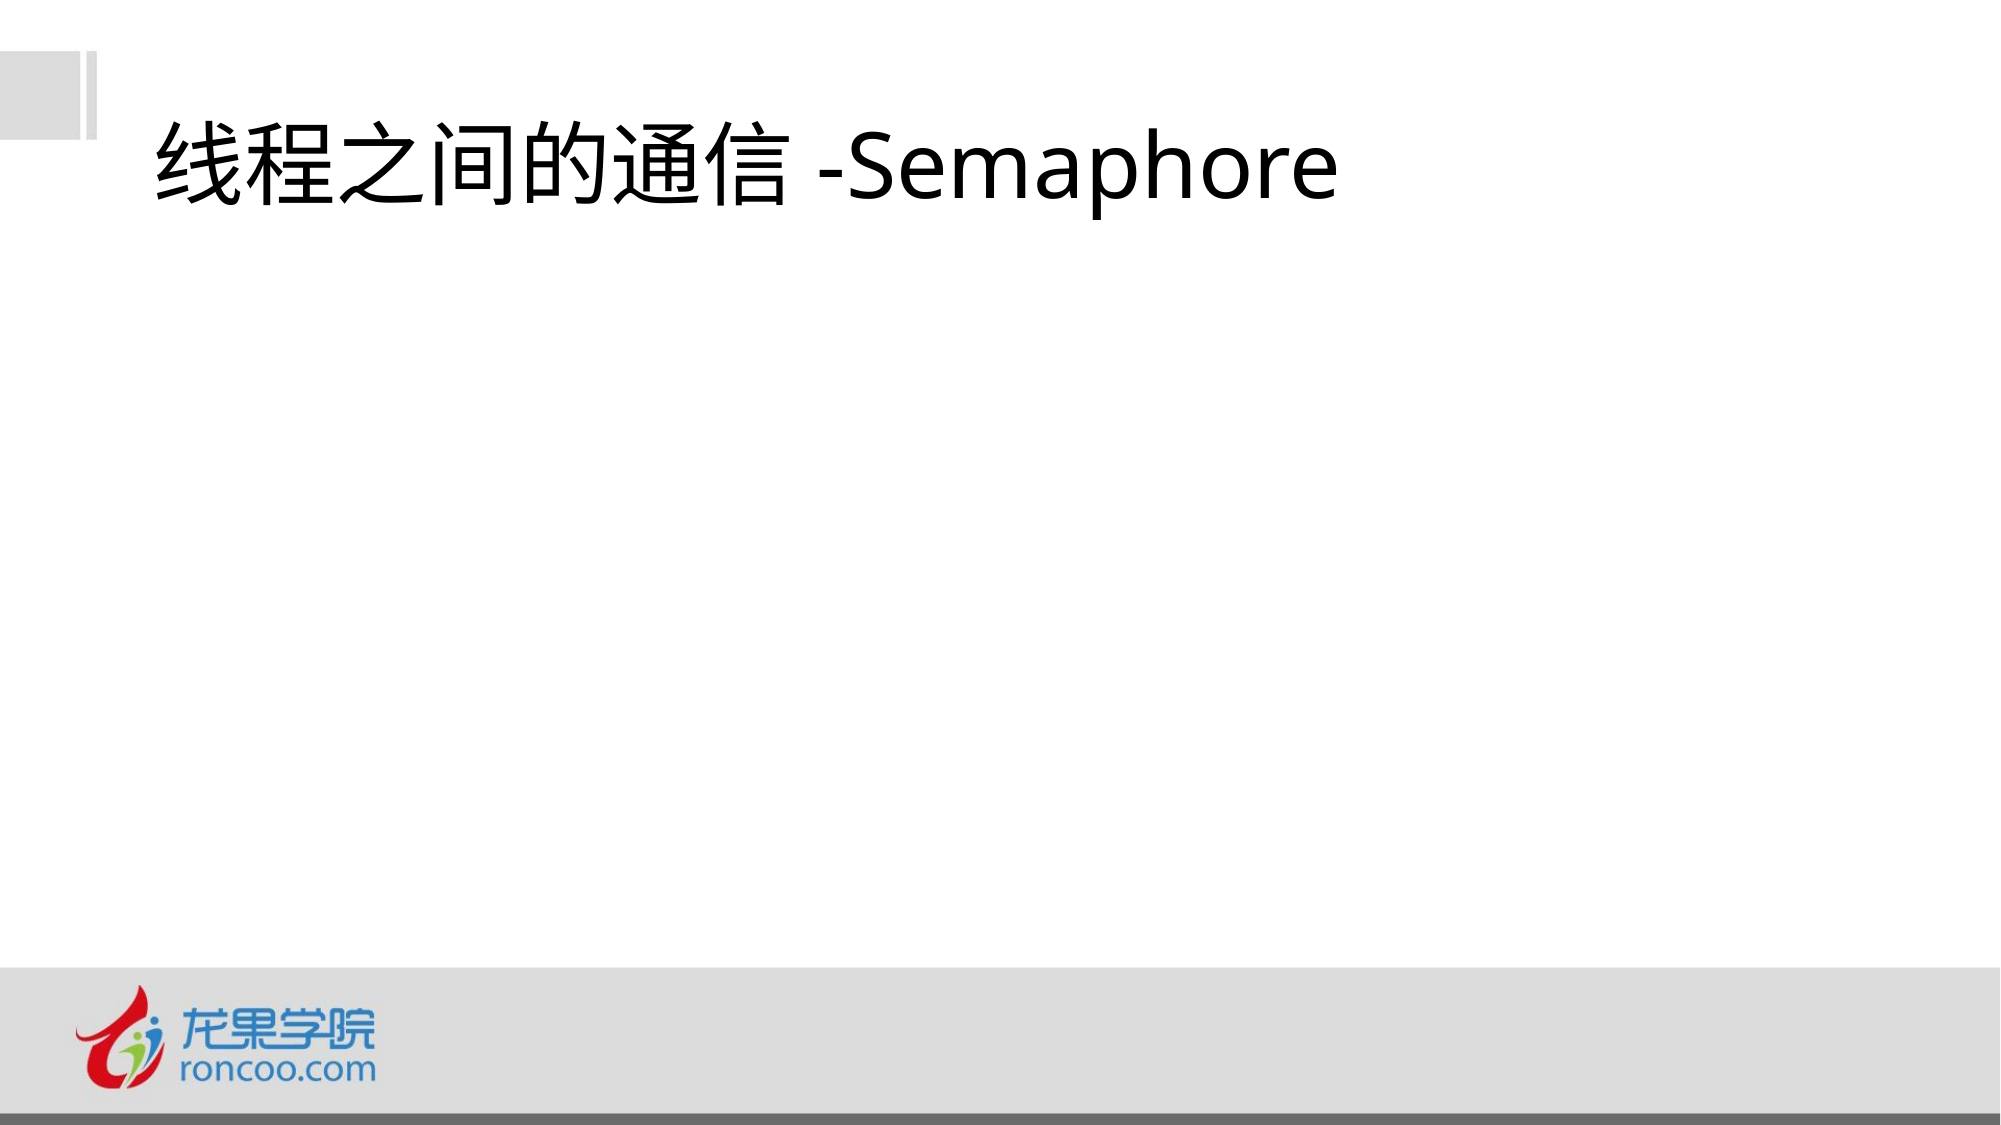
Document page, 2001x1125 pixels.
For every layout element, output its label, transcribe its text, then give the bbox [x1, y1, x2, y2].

title 线程之间的通信-Semaphore [137, 59, 1863, 278]
picture [0, 0, 2001, 1125]
